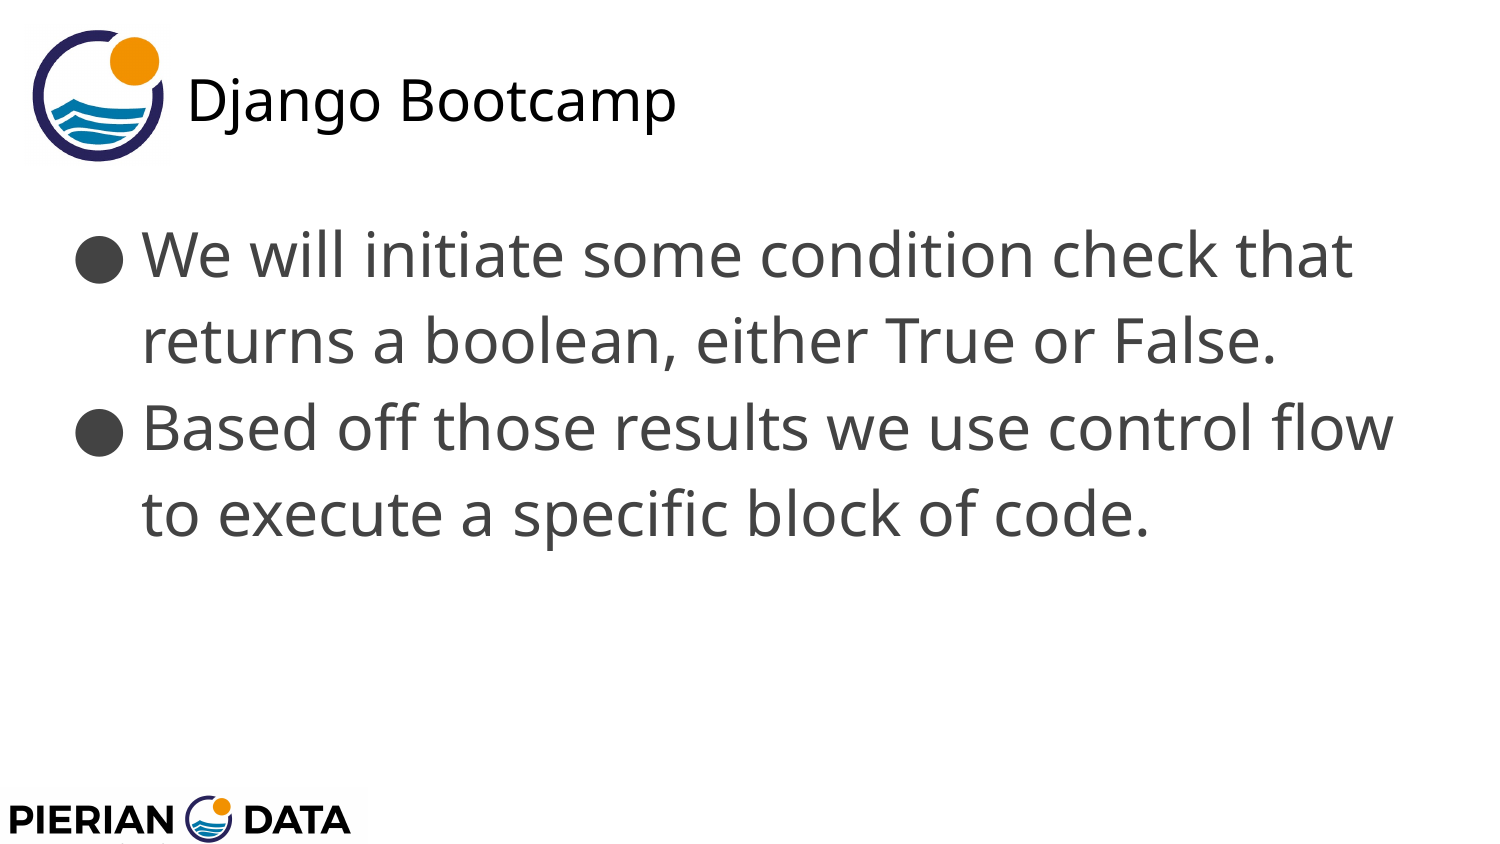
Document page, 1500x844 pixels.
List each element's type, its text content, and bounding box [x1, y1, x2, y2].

picture [0, 787, 368, 844]
list We will initiate some condition check that returns a boolean, either True or False. Based off those results we use control flow to execute a specific block of code. [51, 189, 1449, 750]
title Django Bootcamp [176, 48, 1449, 143]
picture [24, 24, 172, 167]
